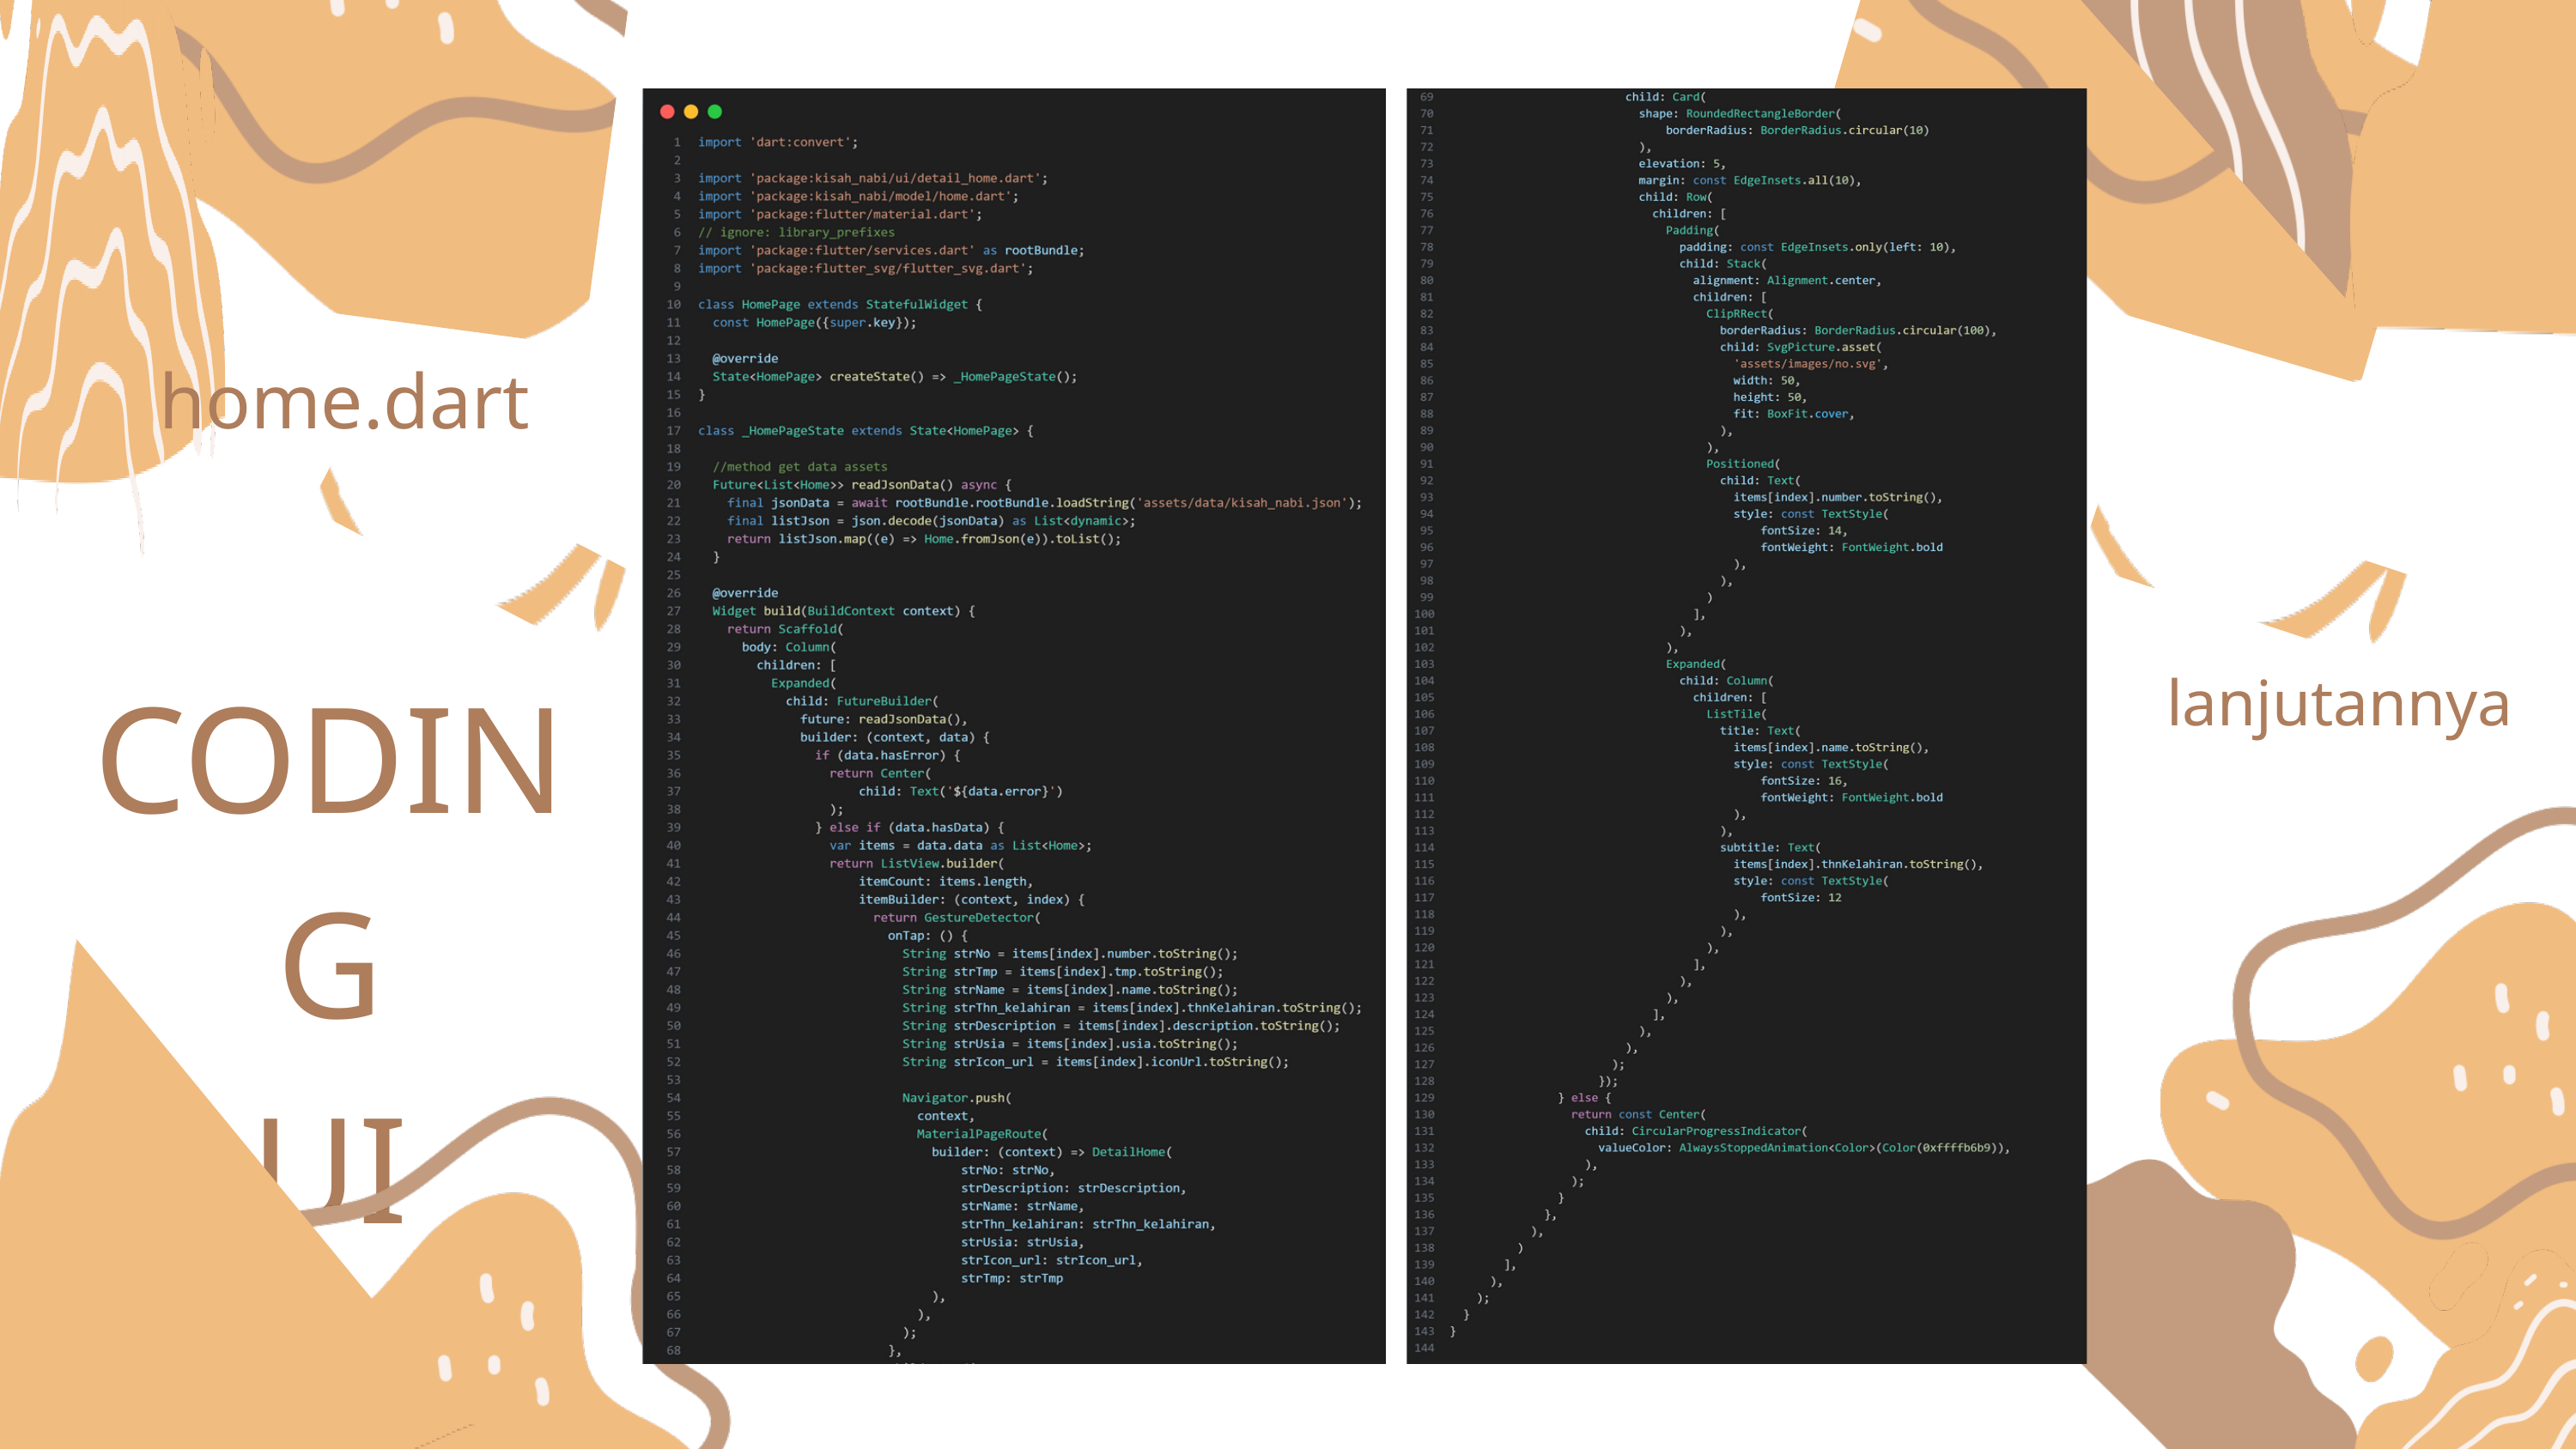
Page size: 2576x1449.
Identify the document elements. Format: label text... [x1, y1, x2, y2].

text_box [0, 0, 226, 724]
text_box [1834, 0, 2376, 385]
text_box [205, 1094, 733, 1449]
text_box [0, 846, 495, 1449]
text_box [82, 346, 643, 660]
text_box [1916, 1159, 2576, 1449]
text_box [2078, 475, 2576, 732]
text_box CODING UI [68, 667, 592, 1094]
text_box [2160, 804, 2576, 1159]
text_box [2081, 0, 2576, 473]
text_box [641, 88, 1386, 1364]
text_box [226, 0, 629, 344]
text_box [1406, 88, 2087, 1364]
